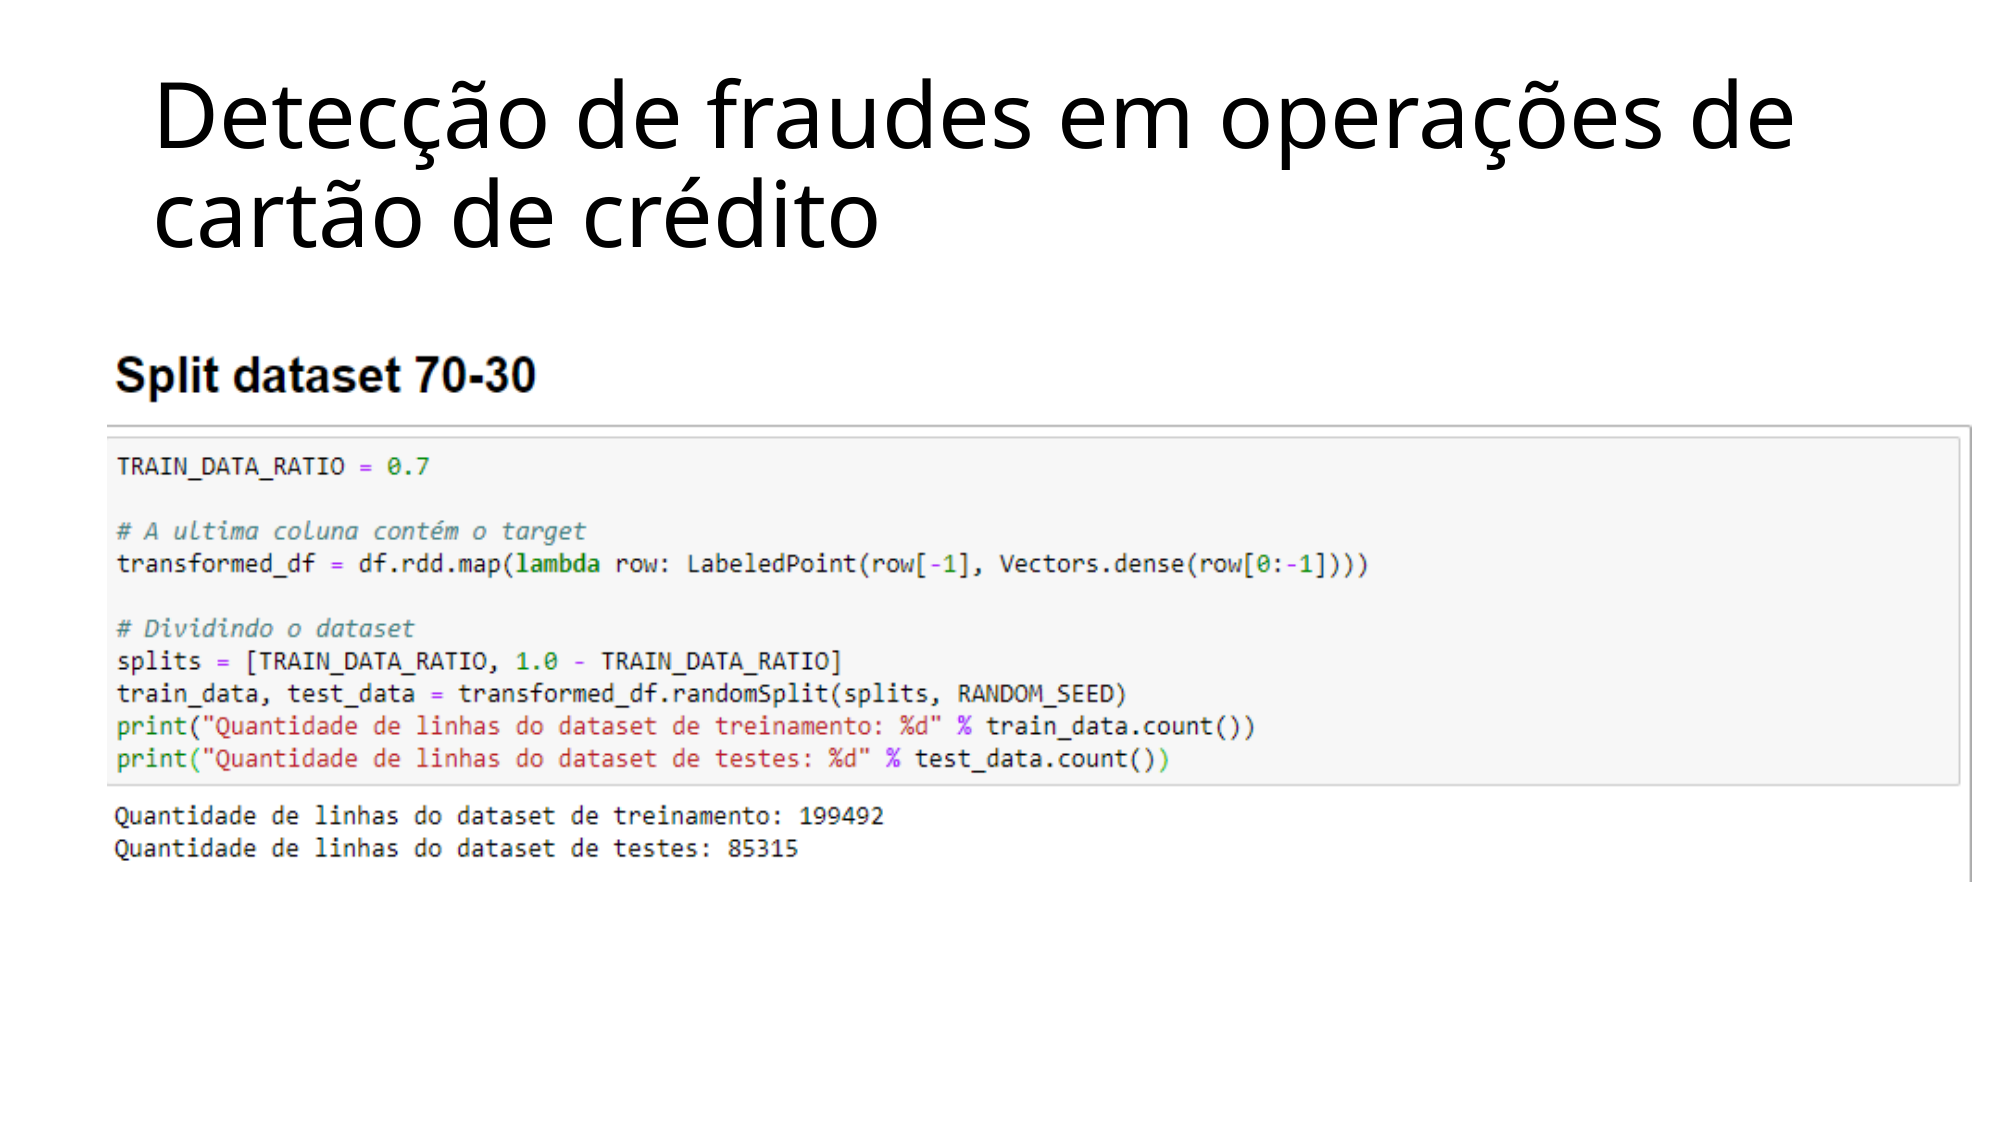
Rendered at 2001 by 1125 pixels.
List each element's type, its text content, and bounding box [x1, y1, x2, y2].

title Detecção de fraudes em operações de cartão de crédito [137, 59, 1863, 278]
picture [106, 349, 1972, 882]
